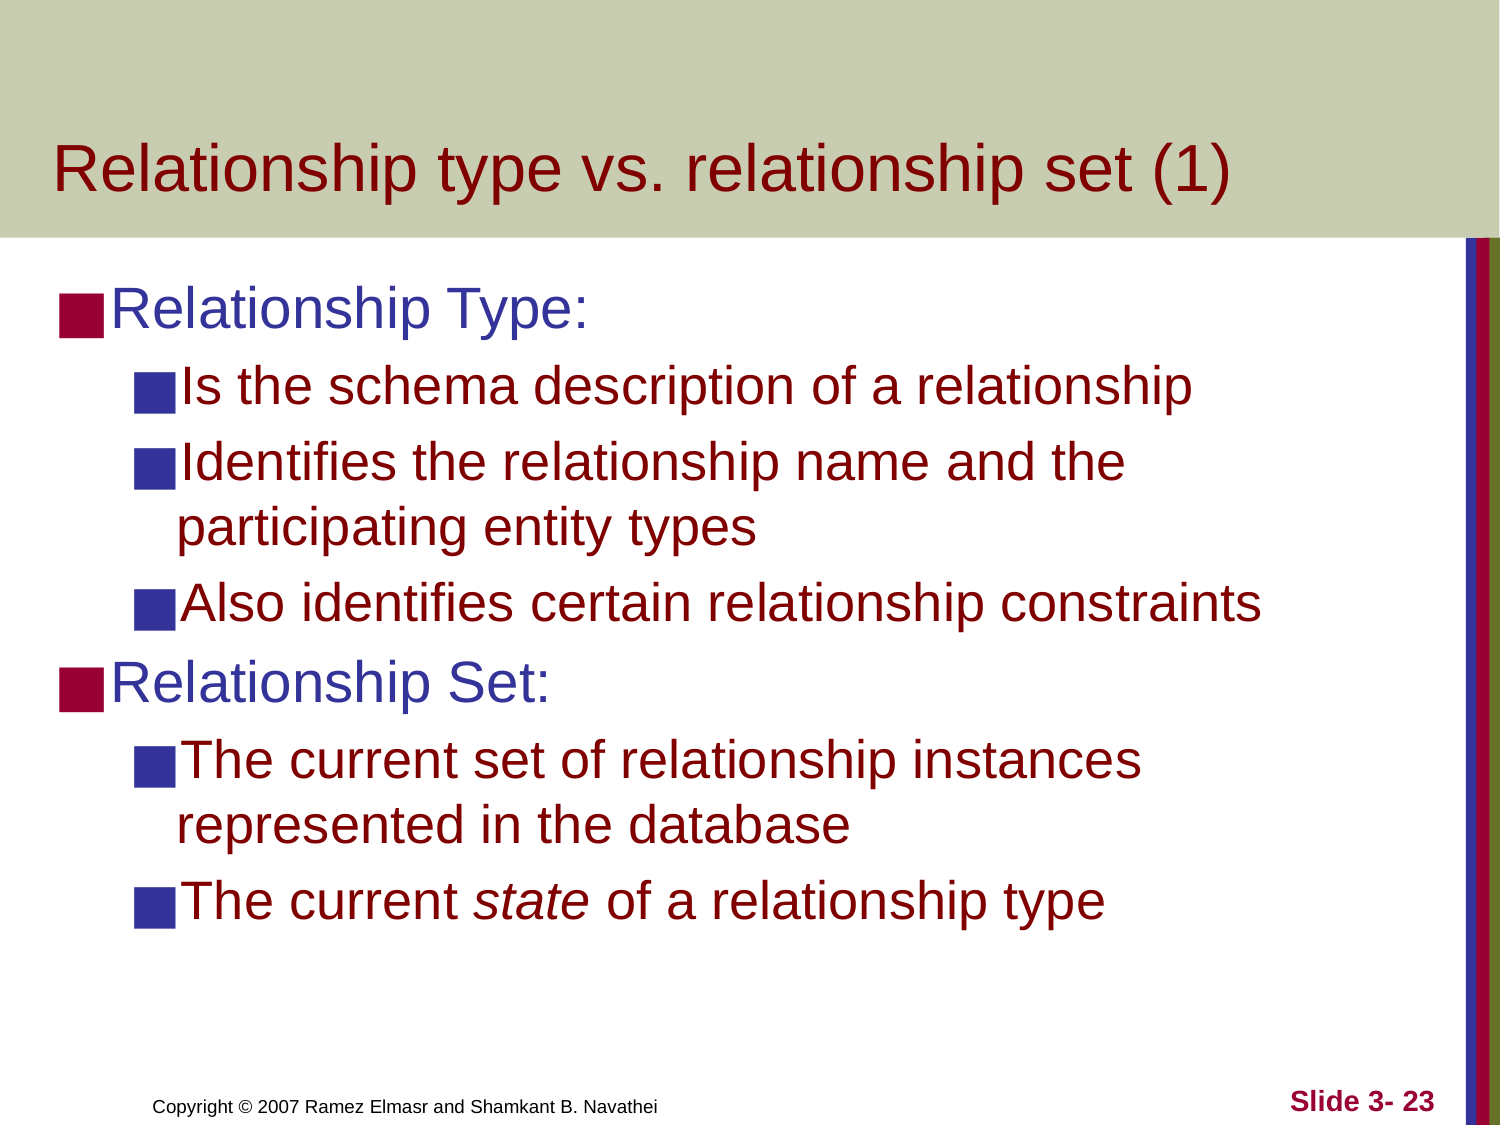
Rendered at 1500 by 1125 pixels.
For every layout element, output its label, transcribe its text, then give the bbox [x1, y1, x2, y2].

list Relationship Type: Is the schema description of a relationship Identifies the relationship name and the participating entity types Also identifies certain relationship constraints Relationship Set: The current set of relationship instances represented in the database The current state of a relationship type [39, 262, 1400, 1013]
text_box Slide 3- ‹#› [1137, 1049, 1450, 1125]
title Relationship type vs. relationship set (1) [37, 49, 1317, 213]
